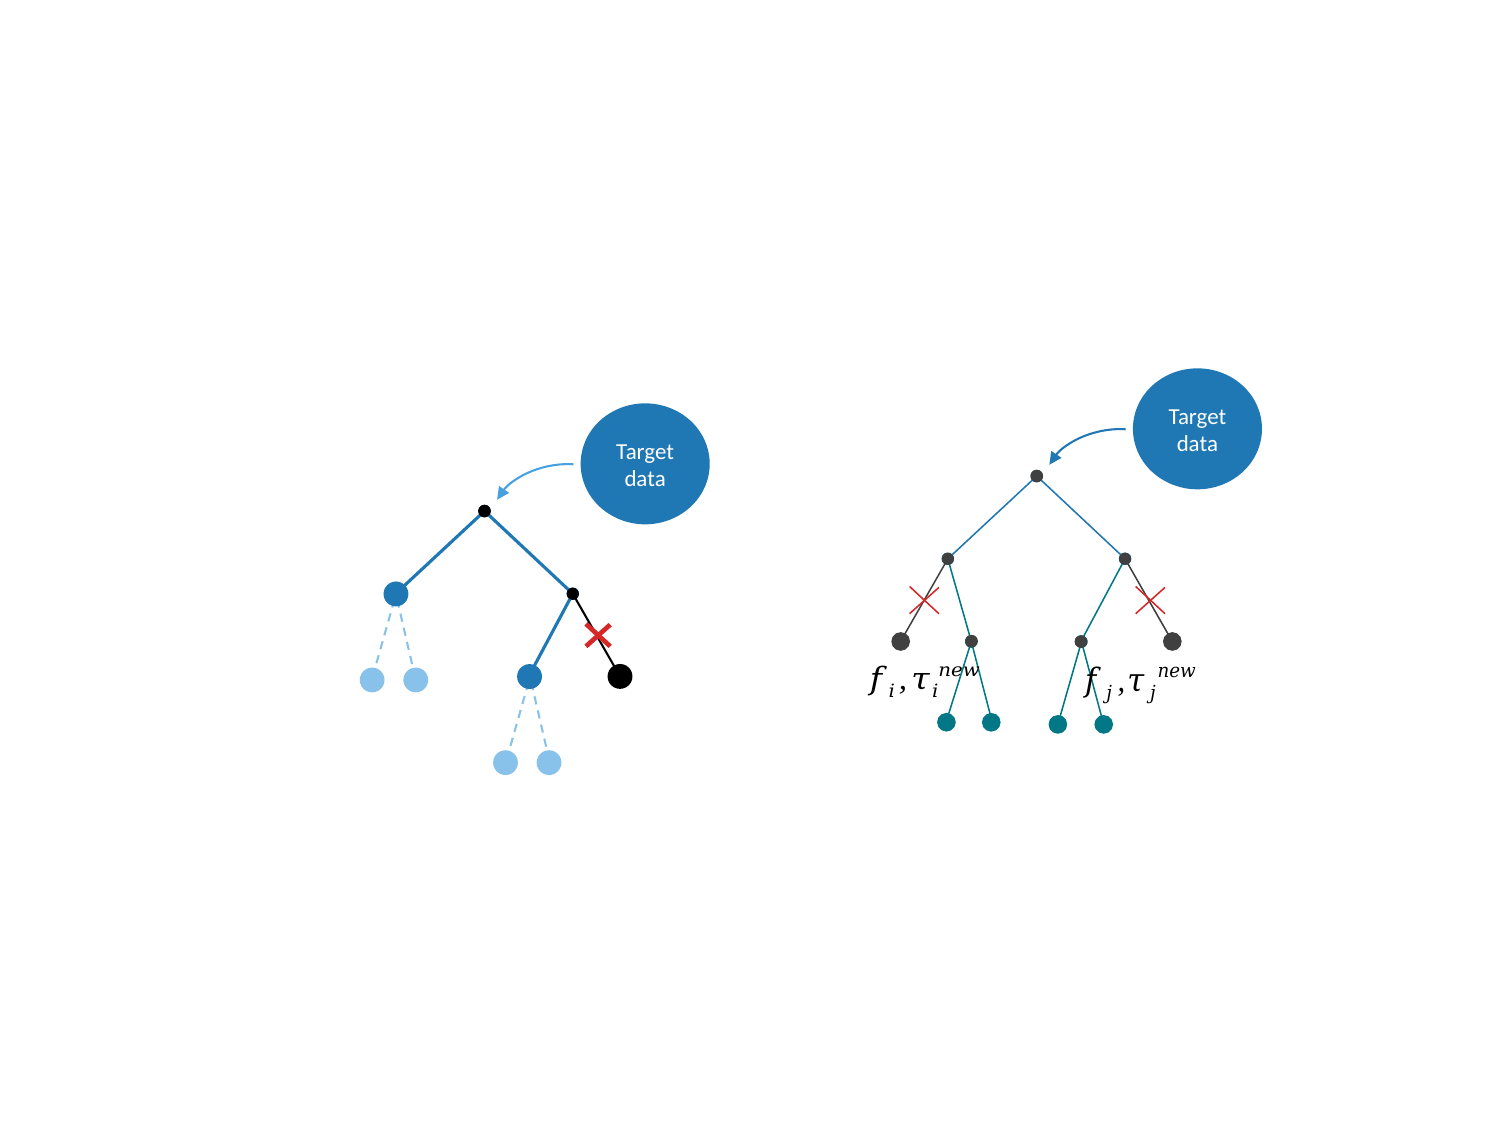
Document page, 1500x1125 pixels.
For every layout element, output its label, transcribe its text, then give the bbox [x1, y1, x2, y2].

text_box [515, 663, 523, 675]
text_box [1124, 558, 1173, 642]
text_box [372, 594, 397, 677]
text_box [909, 586, 940, 614]
text_box [1049, 428, 1126, 467]
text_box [572, 593, 621, 677]
text_box [1046, 714, 1067, 736]
text_box [497, 463, 574, 502]
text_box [395, 510, 485, 594]
text_box Target data [578, 401, 712, 527]
text_box [491, 748, 519, 778]
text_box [528, 593, 571, 677]
text_box [381, 580, 390, 592]
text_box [585, 623, 611, 647]
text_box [971, 641, 993, 722]
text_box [1057, 641, 1082, 725]
text_box [983, 712, 1003, 734]
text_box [1085, 649, 1104, 725]
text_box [529, 676, 550, 760]
text_box [608, 663, 635, 691]
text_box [947, 475, 1037, 559]
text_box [398, 594, 416, 677]
text_box [935, 712, 956, 734]
text_box [1028, 467, 1045, 474]
text_box Target data [1130, 366, 1265, 492]
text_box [1038, 475, 1126, 559]
text_box [1095, 714, 1116, 736]
text_box [889, 631, 909, 653]
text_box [485, 510, 573, 594]
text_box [900, 558, 949, 642]
text_box [535, 749, 564, 778]
text_box [476, 502, 493, 509]
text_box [945, 649, 965, 722]
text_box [954, 566, 972, 642]
text_box [1164, 631, 1184, 653]
text_box [402, 666, 431, 695]
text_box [1135, 586, 1166, 614]
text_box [1080, 558, 1123, 642]
text_box [357, 666, 386, 695]
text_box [506, 676, 528, 760]
